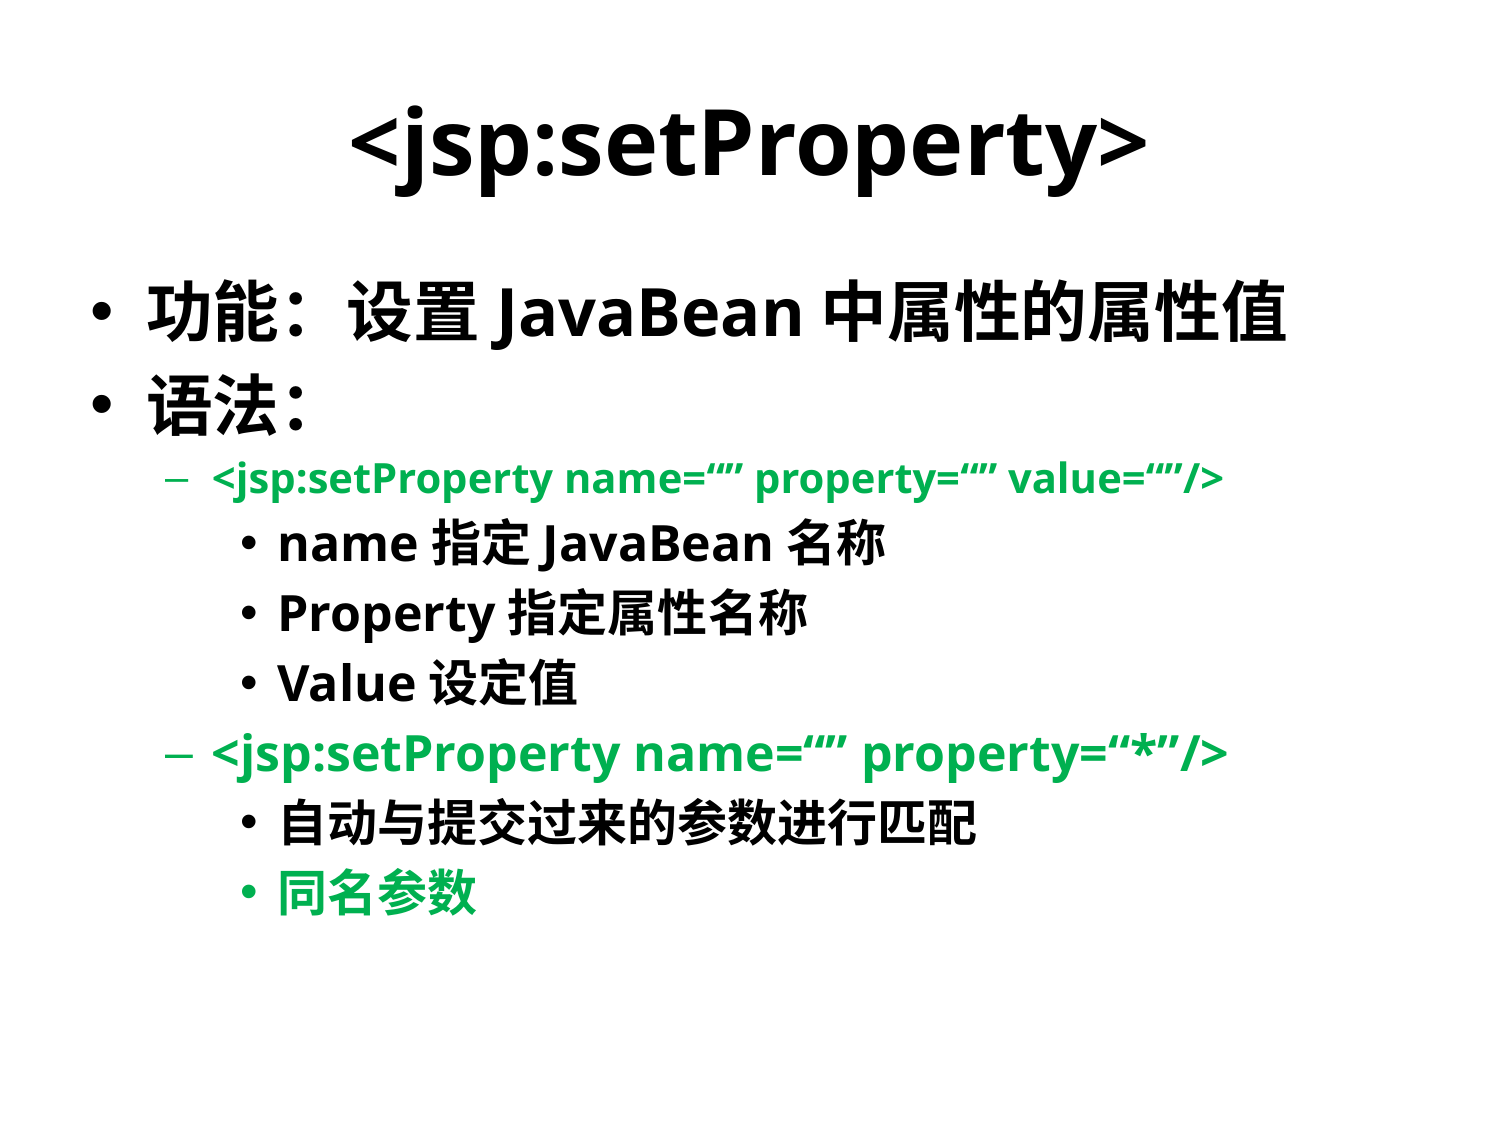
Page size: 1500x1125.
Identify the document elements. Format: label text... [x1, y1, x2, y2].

list 功能：设置JavaBean中属性的属性值 语法： <jsp:setProperty name=“” property=“” value=“”/> name指定JavaBean名称 Property指定属性名称 Value设定值 <jsp:setProperty name=“” property=“*”/> 自动与提交过来的参数进行匹配 同名参数 [75, 262, 1425, 1005]
title <jsp:setProperty> [75, 45, 1425, 233]
